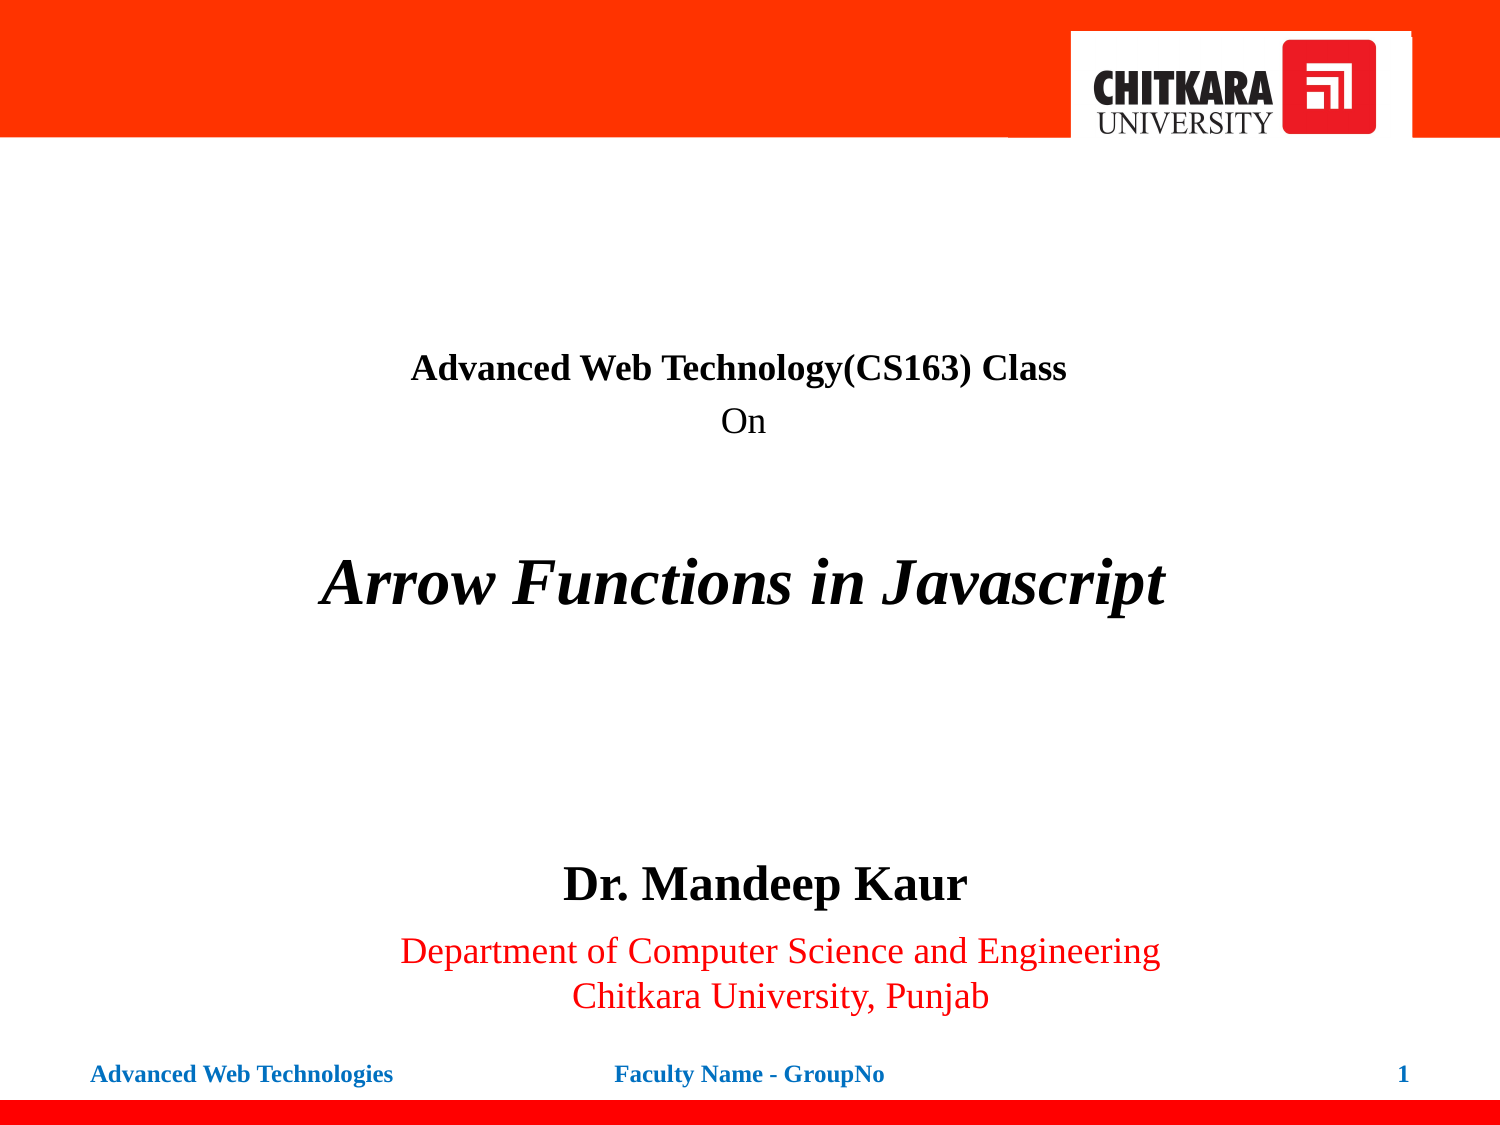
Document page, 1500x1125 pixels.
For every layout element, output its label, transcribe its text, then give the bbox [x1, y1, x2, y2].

text_box Department of Computer Science and Engineering Chitkara University, Punjab [275, 918, 1288, 1024]
slide_number Advanced Web Technologies [75, 1042, 425, 1103]
text_box Dr. Mandeep Kaur [312, 812, 1094, 918]
slide_number 1 [1074, 1042, 1425, 1103]
text_box Advanced Web Technology(CS163) Class On Arrow Functions in Javascript [24, 149, 1463, 813]
footer Faculty Name - GroupNo [512, 1042, 988, 1103]
picture [1074, 37, 1391, 138]
